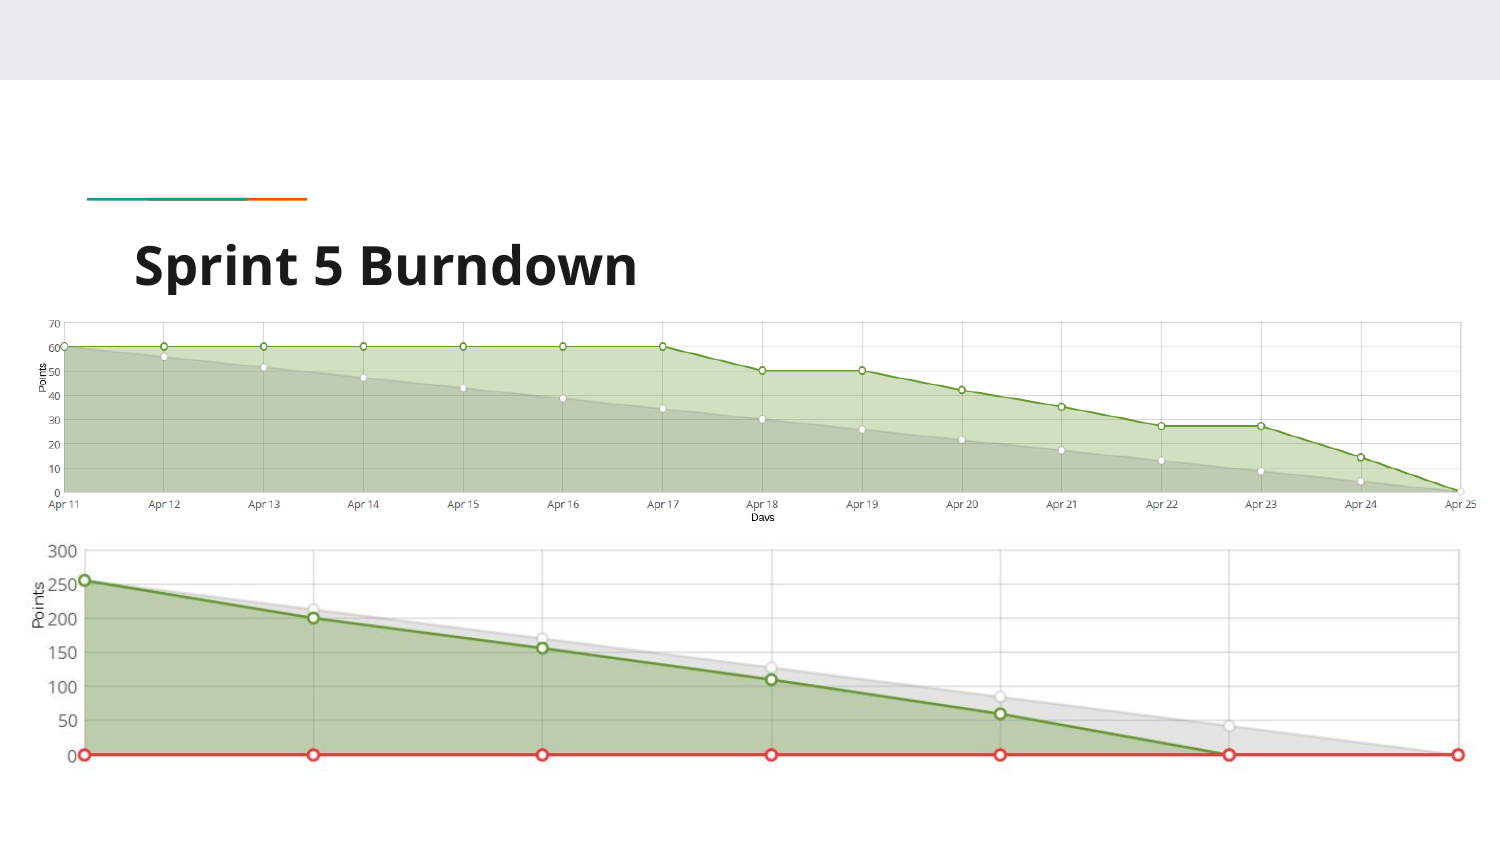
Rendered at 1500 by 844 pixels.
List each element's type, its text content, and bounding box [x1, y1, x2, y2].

picture [25, 295, 1476, 773]
title Sprint 5 Burndown [119, 216, 1381, 293]
